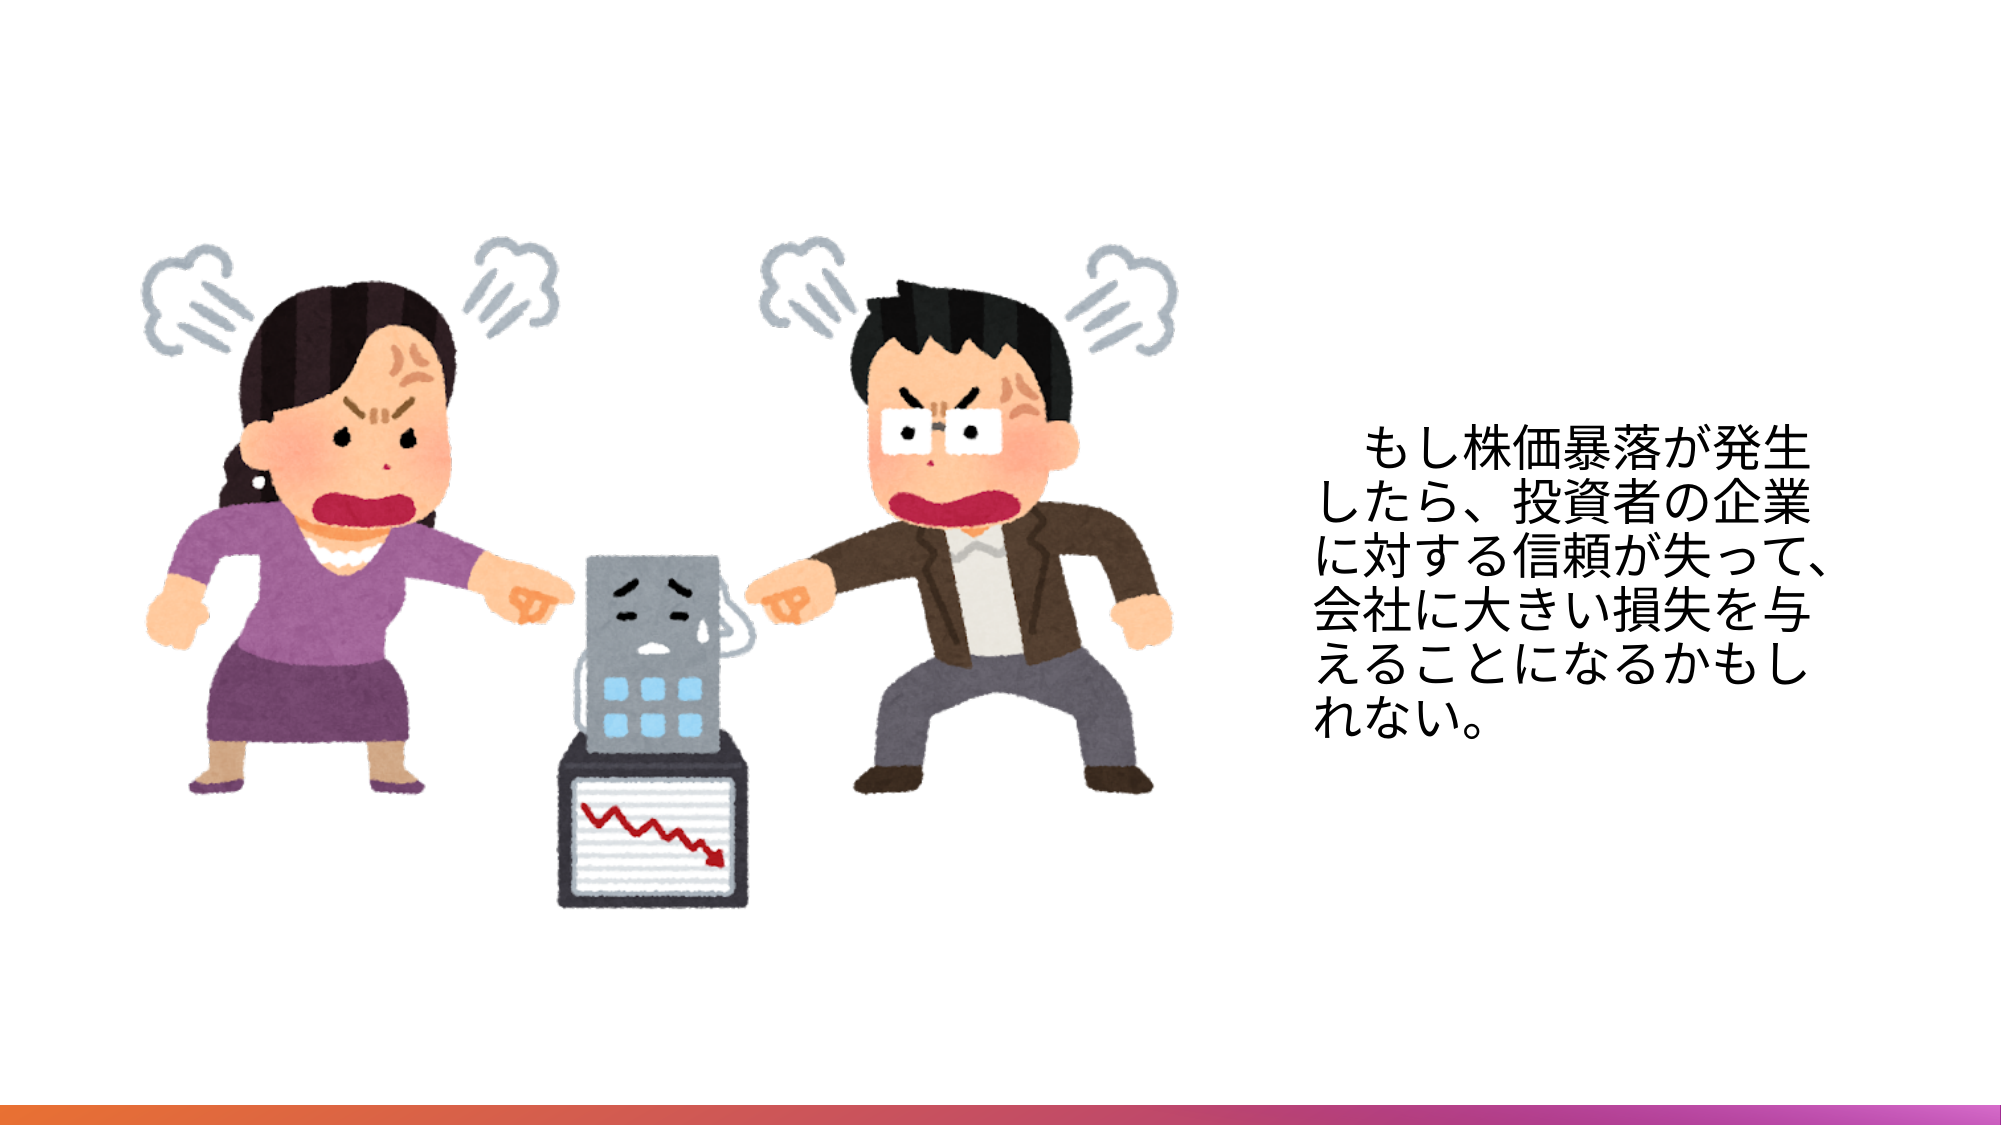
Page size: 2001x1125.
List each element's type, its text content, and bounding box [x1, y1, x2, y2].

picture [128, 135, 1188, 978]
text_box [0, 1104, 2000, 1125]
text_box もし株価暴落が発生したら、投資者の企業に対する信頼が失って、会社に大きい損失を与えることになるかもしれない。 [1297, 415, 1863, 982]
